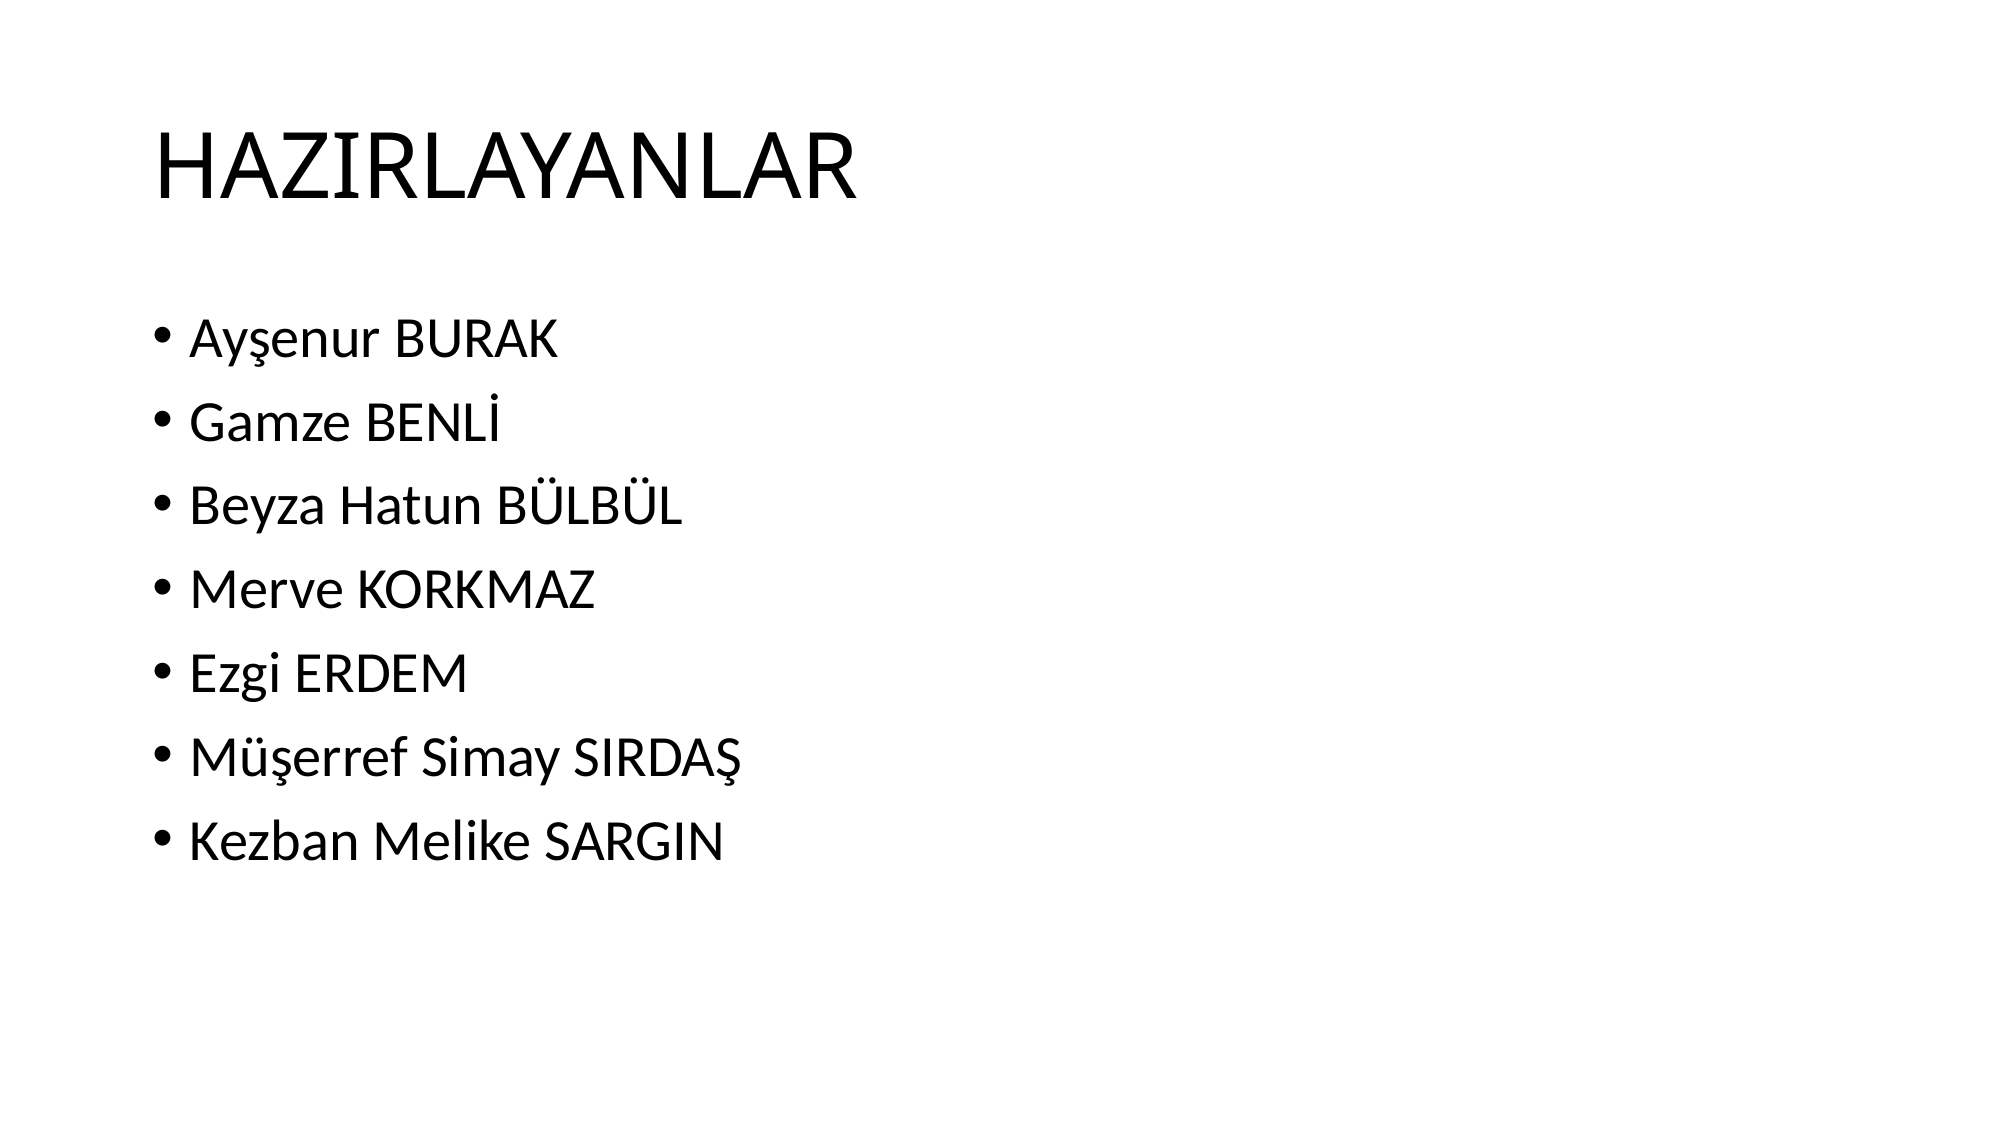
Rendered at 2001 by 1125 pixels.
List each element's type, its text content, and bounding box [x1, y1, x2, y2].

title HAZIRLAYANLAR [137, 59, 1863, 278]
list Ayşenur BURAK Gamze BENLİ Beyza Hatun BÜLBÜL Merve KORKMAZ Ezgi ERDEM Müşerref Simay SIRDAŞ Kezban Melike SARGIN [137, 299, 1863, 1014]
